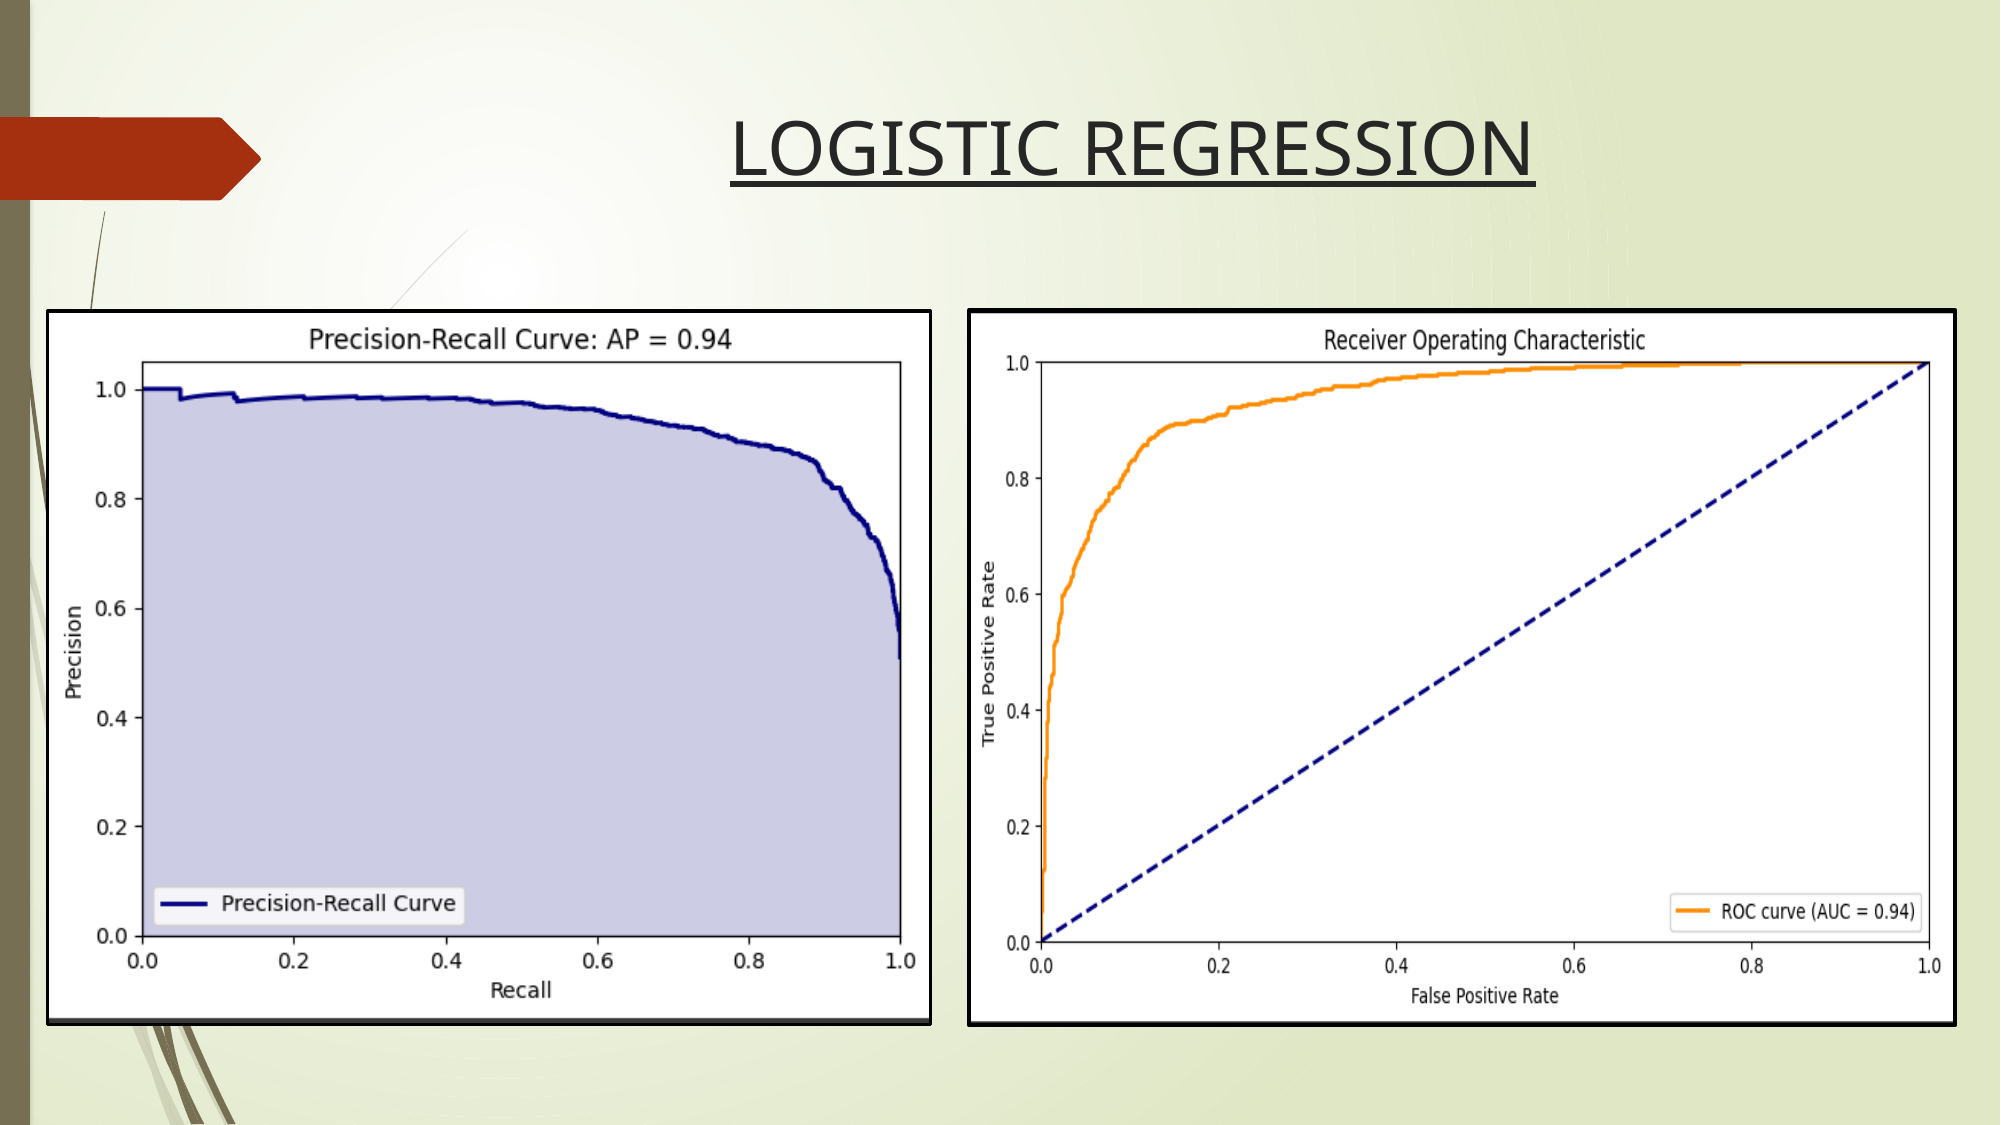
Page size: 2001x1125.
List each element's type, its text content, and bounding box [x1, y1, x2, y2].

picture [49, 312, 929, 1023]
title LOGISTIC REGRESSION [402, 93, 1864, 240]
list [971, 312, 1953, 1023]
